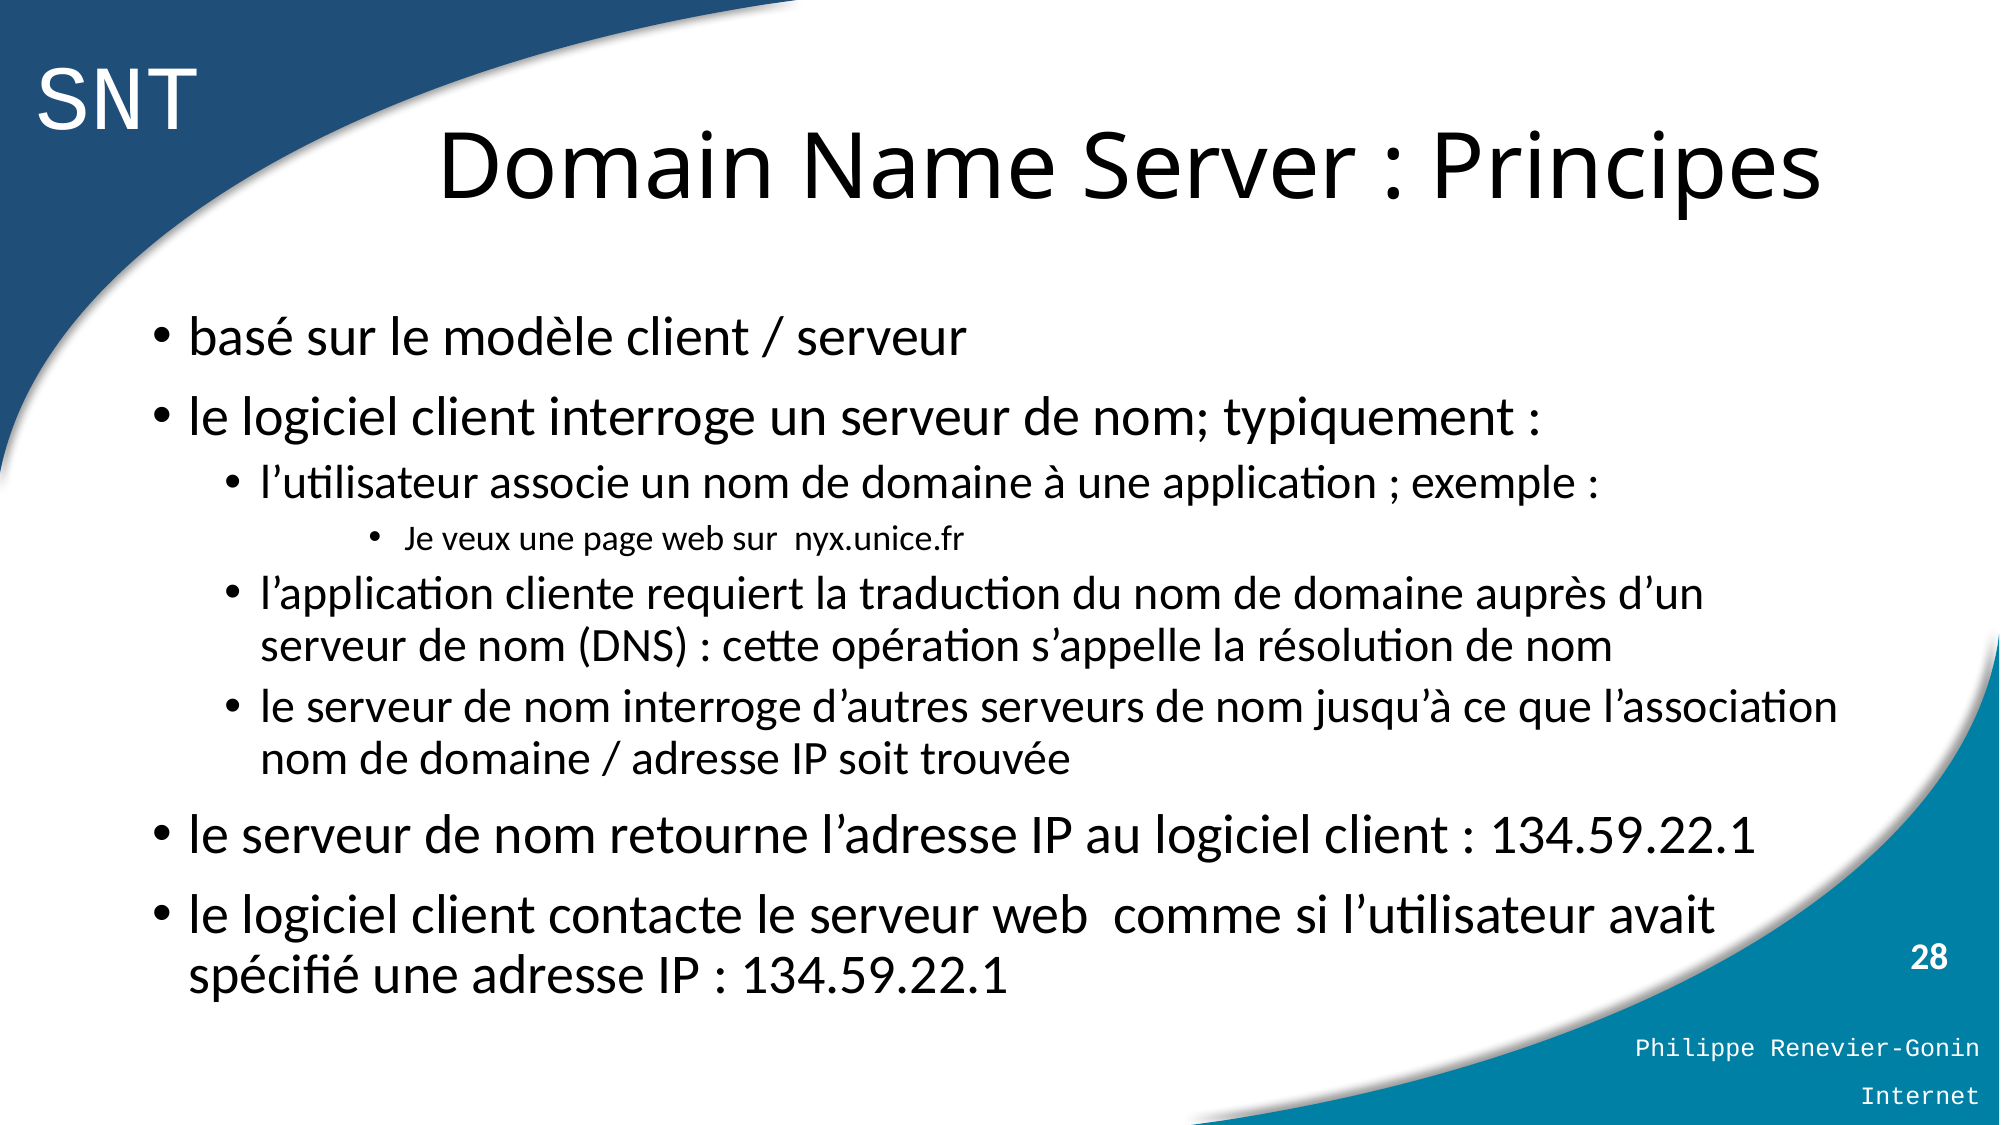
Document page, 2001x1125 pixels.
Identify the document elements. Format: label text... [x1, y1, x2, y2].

list basé sur le modèle client / serveur le logiciel client interroge un serveur de nom; typiquement : l’utilisateur associe un nom de domaine à une application ; exemple : Je veux une page web sur nyx.unice.fr l’application cliente requiert la traduction du nom de domaine auprès d’un serveur de nom (DNS) : cette opération s’appelle la résolution de nom le serveur de nom interroge d’autres serveurs de nom jusqu’à ce que l’association nom de domaine / adresse IP soit trouvée le serveur de nom retourne l’adresse IP au logiciel client : 134.59.22.1 le logiciel client contacte le serveur web comme si l’utilisateur avait spécifié une adresse IP : 134.59.22.1 [137, 299, 1863, 1014]
title Domain Name Server : Principes [421, 59, 1863, 278]
